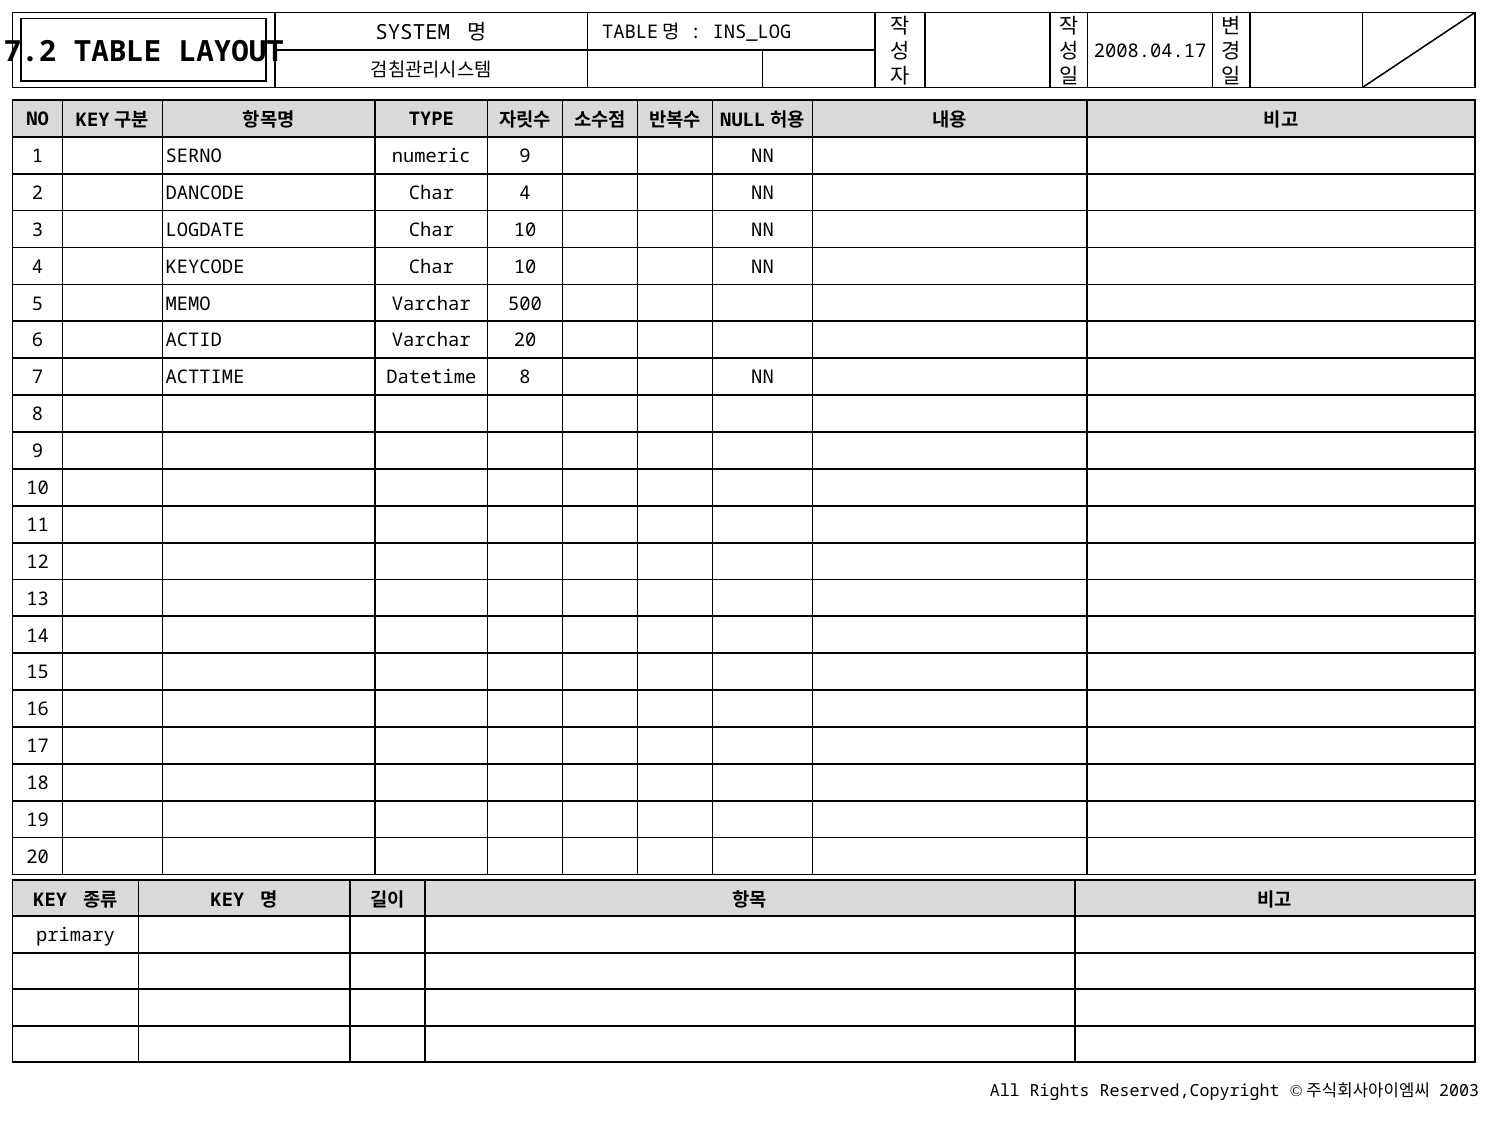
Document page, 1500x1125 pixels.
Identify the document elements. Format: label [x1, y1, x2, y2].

table_cell [163, 175, 374, 210]
table_cell [563, 580, 637, 615]
table_cell [638, 765, 712, 800]
table_cell [713, 138, 812, 173]
table_cell [713, 544, 812, 579]
table_cell [376, 838, 487, 874]
table_cell [713, 248, 812, 284]
table_cell [638, 285, 712, 320]
table_cell [488, 654, 562, 689]
table_header [713, 101, 812, 136]
table_header [1076, 881, 1474, 915]
table_cell [563, 507, 637, 542]
table_cell [638, 691, 712, 726]
table_cell [1088, 175, 1474, 210]
table_cell [13, 138, 62, 173]
table_cell [713, 838, 812, 874]
table_cell [63, 433, 162, 468]
table_cell [563, 765, 637, 800]
table_header [13, 881, 138, 915]
table_cell [713, 654, 812, 689]
table_cell [376, 248, 487, 284]
table_cell [13, 507, 62, 542]
table_cell [63, 838, 162, 874]
table_cell [813, 691, 1086, 726]
table_cell [813, 728, 1086, 763]
table_cell [139, 917, 349, 952]
table_cell [376, 433, 487, 468]
table_cell [351, 1027, 424, 1061]
table_cell [376, 728, 487, 763]
table_cell [563, 433, 637, 468]
table_cell [163, 617, 374, 652]
table_cell [163, 691, 374, 726]
table_header [426, 881, 1074, 915]
table_cell [63, 728, 162, 763]
table_cell [1076, 954, 1474, 988]
table_cell [813, 211, 1086, 247]
table_cell [488, 470, 562, 505]
table_cell [163, 285, 374, 320]
table_cell [13, 1027, 138, 1061]
table_cell [813, 838, 1086, 874]
table_cell [376, 138, 487, 173]
table_cell [63, 691, 162, 726]
table_cell [713, 433, 812, 468]
table_cell [13, 990, 138, 1025]
table_cell [563, 396, 637, 431]
table_cell [163, 544, 374, 579]
table_cell [13, 728, 62, 763]
table_cell [13, 544, 62, 579]
table_cell [63, 359, 162, 394]
table_cell [813, 248, 1086, 284]
table_cell [1088, 359, 1474, 394]
table_cell [638, 359, 712, 394]
table_cell [376, 359, 487, 394]
table_cell [13, 580, 62, 615]
table_cell [163, 654, 374, 689]
table_cell [813, 470, 1086, 505]
table_cell [638, 396, 712, 431]
table_cell [376, 470, 487, 505]
table_cell [163, 470, 374, 505]
table_cell [488, 359, 562, 394]
table_cell [351, 990, 424, 1025]
table_cell [1088, 802, 1474, 837]
table_cell [563, 211, 637, 247]
table_header [376, 101, 487, 136]
table_cell [563, 617, 637, 652]
table_header [1088, 101, 1474, 136]
table_cell [488, 802, 562, 837]
table_cell [1076, 990, 1474, 1025]
table_cell [63, 248, 162, 284]
text_box [587, 12, 875, 50]
table_cell [563, 175, 637, 210]
table_cell [813, 285, 1086, 320]
table_cell [63, 654, 162, 689]
table_cell [563, 838, 637, 874]
table_cell [163, 211, 374, 247]
table_cell [163, 765, 374, 800]
table_cell [376, 802, 487, 837]
table_cell [638, 322, 712, 357]
table_cell [1088, 285, 1474, 320]
table_header [139, 881, 349, 915]
table_cell [1088, 322, 1474, 357]
table_cell [488, 838, 562, 874]
table_cell [63, 138, 162, 173]
table_cell [713, 175, 812, 210]
table_cell [13, 765, 62, 800]
table_cell [13, 285, 62, 320]
table_cell [813, 654, 1086, 689]
table_cell [163, 728, 374, 763]
table_cell [13, 396, 62, 431]
table_cell [713, 359, 812, 394]
table_cell [638, 580, 712, 615]
table_cell [488, 544, 562, 579]
table_cell [63, 617, 162, 652]
table_cell [488, 285, 562, 320]
table_cell [638, 433, 712, 468]
table_cell [13, 359, 62, 394]
table_cell [488, 433, 562, 468]
table_cell [638, 544, 712, 579]
table_cell [163, 248, 374, 284]
table_cell [638, 654, 712, 689]
table_cell [376, 544, 487, 579]
table_cell [1088, 248, 1474, 284]
table_cell [563, 138, 637, 173]
table_cell [1088, 838, 1474, 874]
table_cell [563, 470, 637, 505]
table_cell [376, 691, 487, 726]
table_cell [376, 654, 487, 689]
table_cell [488, 211, 562, 247]
table_cell [139, 1027, 349, 1061]
table_cell [563, 654, 637, 689]
table_cell [713, 691, 812, 726]
table_cell [713, 728, 812, 763]
table_cell [488, 138, 562, 173]
table_cell [1088, 396, 1474, 431]
table_cell [813, 544, 1086, 579]
table_cell [1088, 728, 1474, 763]
table_cell [713, 507, 812, 542]
table_cell [163, 433, 374, 468]
table_cell [1088, 507, 1474, 542]
table_cell [638, 802, 712, 837]
table_cell [488, 396, 562, 431]
table_cell [1088, 691, 1474, 726]
table_cell [813, 802, 1086, 837]
table_cell [638, 138, 712, 173]
table_cell [376, 580, 487, 615]
table_cell [713, 802, 812, 837]
table_cell [163, 580, 374, 615]
table_cell [1088, 138, 1474, 173]
table_cell [13, 691, 62, 726]
table_cell [1088, 654, 1474, 689]
table_cell [63, 544, 162, 579]
table_cell [163, 838, 374, 874]
table_cell [488, 765, 562, 800]
table_cell [638, 838, 712, 874]
table_cell [1076, 917, 1474, 952]
table_cell [13, 617, 62, 652]
table_cell [713, 322, 812, 357]
table_cell [813, 617, 1086, 652]
table_cell [13, 322, 62, 357]
table_cell [713, 396, 812, 431]
table_cell [488, 580, 562, 615]
table_cell [1088, 433, 1474, 468]
text_box [24, 12, 263, 88]
table_cell [638, 507, 712, 542]
table_cell [63, 765, 162, 800]
table_cell [813, 765, 1086, 800]
table_cell [13, 654, 62, 689]
table_cell [713, 580, 812, 615]
table_cell [563, 691, 637, 726]
table_cell [713, 617, 812, 652]
table_cell [376, 322, 487, 357]
table_cell [1088, 765, 1474, 800]
table_cell [713, 765, 812, 800]
table_cell [1088, 211, 1474, 247]
table_cell [813, 138, 1086, 173]
table_cell [63, 175, 162, 210]
table_cell [13, 917, 138, 952]
table_cell [13, 838, 62, 874]
table_cell [376, 507, 487, 542]
table_cell [163, 138, 374, 173]
table_cell [163, 359, 374, 394]
table_cell [13, 470, 62, 505]
table_cell [813, 322, 1086, 357]
table_cell [351, 954, 424, 988]
table_cell [376, 765, 487, 800]
table_cell [813, 175, 1086, 210]
table_cell [563, 322, 637, 357]
table_cell [563, 285, 637, 320]
table_cell [376, 396, 487, 431]
table_cell [563, 359, 637, 394]
table_cell [713, 470, 812, 505]
table_cell [63, 285, 162, 320]
table_cell [13, 211, 62, 247]
table_header [351, 881, 424, 915]
table_header [488, 101, 562, 136]
table_cell [1088, 617, 1474, 652]
table_cell [813, 580, 1086, 615]
table_cell [813, 396, 1086, 431]
table_cell [63, 396, 162, 431]
table_header [163, 101, 374, 136]
table_cell [813, 433, 1086, 468]
table_cell [563, 728, 637, 763]
table_cell [488, 175, 562, 210]
table_cell [638, 248, 712, 284]
table_cell [376, 617, 487, 652]
table_cell [488, 617, 562, 652]
table_cell [563, 544, 637, 579]
table_cell [139, 954, 349, 988]
table_header [638, 101, 712, 136]
table_cell [351, 917, 424, 952]
table_cell [426, 990, 1074, 1025]
table_cell [488, 507, 562, 542]
table_cell [139, 990, 349, 1025]
table_cell [13, 802, 62, 837]
table_cell [1088, 544, 1474, 579]
table_cell [638, 617, 712, 652]
table_cell [13, 433, 62, 468]
table_header [563, 101, 637, 136]
table_cell [63, 580, 162, 615]
table_cell [163, 507, 374, 542]
table_cell [13, 248, 62, 284]
table_cell [488, 728, 562, 763]
table_cell [163, 322, 374, 357]
table_cell [813, 359, 1086, 394]
table_cell [376, 285, 487, 320]
table_cell [563, 802, 637, 837]
table_cell [426, 917, 1074, 952]
table_cell [163, 396, 374, 431]
table_cell [376, 175, 487, 210]
table_cell [13, 954, 138, 988]
table_cell [1088, 470, 1474, 505]
table_cell [63, 470, 162, 505]
table_cell [638, 470, 712, 505]
table_cell [1076, 1027, 1474, 1061]
table_cell [163, 802, 374, 837]
table_cell [813, 507, 1086, 542]
table_cell [1088, 580, 1474, 615]
table_cell [426, 1027, 1074, 1061]
table_cell [426, 954, 1074, 988]
table_cell [488, 322, 562, 357]
table_cell [638, 211, 712, 247]
table_cell [63, 322, 162, 357]
table_cell [488, 248, 562, 284]
table_cell [563, 248, 637, 284]
table_cell [713, 211, 812, 247]
table_cell [63, 802, 162, 837]
table_cell [638, 175, 712, 210]
table_cell [488, 691, 562, 726]
table_cell [376, 211, 487, 247]
table_header [63, 101, 162, 136]
table_header [13, 101, 62, 136]
table_cell [713, 285, 812, 320]
table_cell [63, 507, 162, 542]
table_header [813, 101, 1086, 136]
table_cell [13, 175, 62, 210]
table_cell [638, 728, 712, 763]
table_cell [63, 211, 162, 247]
